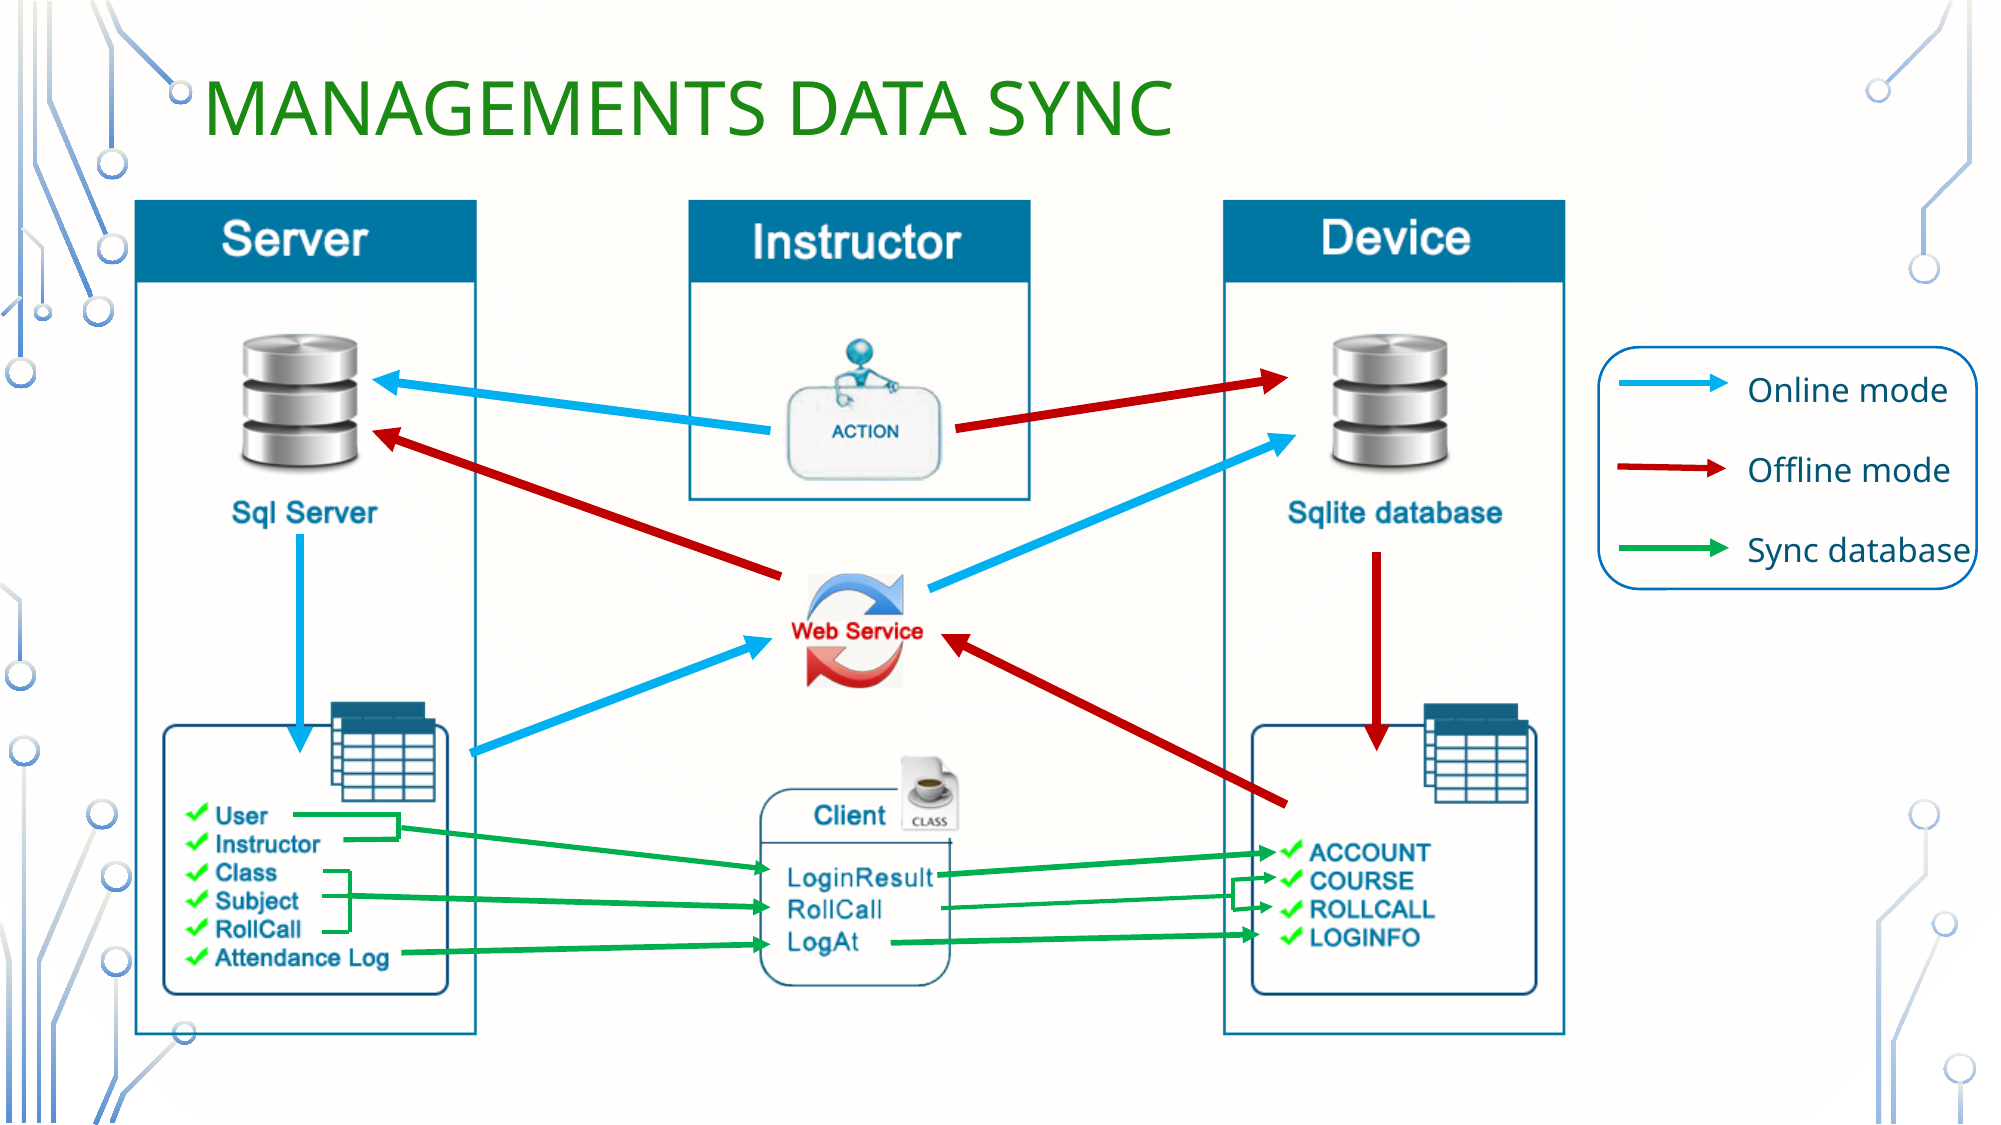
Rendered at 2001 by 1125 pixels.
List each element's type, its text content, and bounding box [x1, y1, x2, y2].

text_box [401, 943, 771, 953]
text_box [928, 434, 1297, 590]
text_box [1597, 345, 1970, 591]
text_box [937, 851, 1277, 876]
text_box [470, 638, 773, 754]
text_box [955, 377, 1289, 429]
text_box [940, 876, 1277, 911]
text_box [890, 934, 1260, 944]
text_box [371, 430, 781, 577]
text_box Online mode Offline mode Sync database [1732, 362, 1987, 577]
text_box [940, 633, 1287, 805]
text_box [371, 379, 771, 430]
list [108, 166, 1585, 1052]
title Managements data sync [187, 55, 1813, 167]
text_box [321, 870, 771, 933]
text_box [293, 814, 771, 870]
